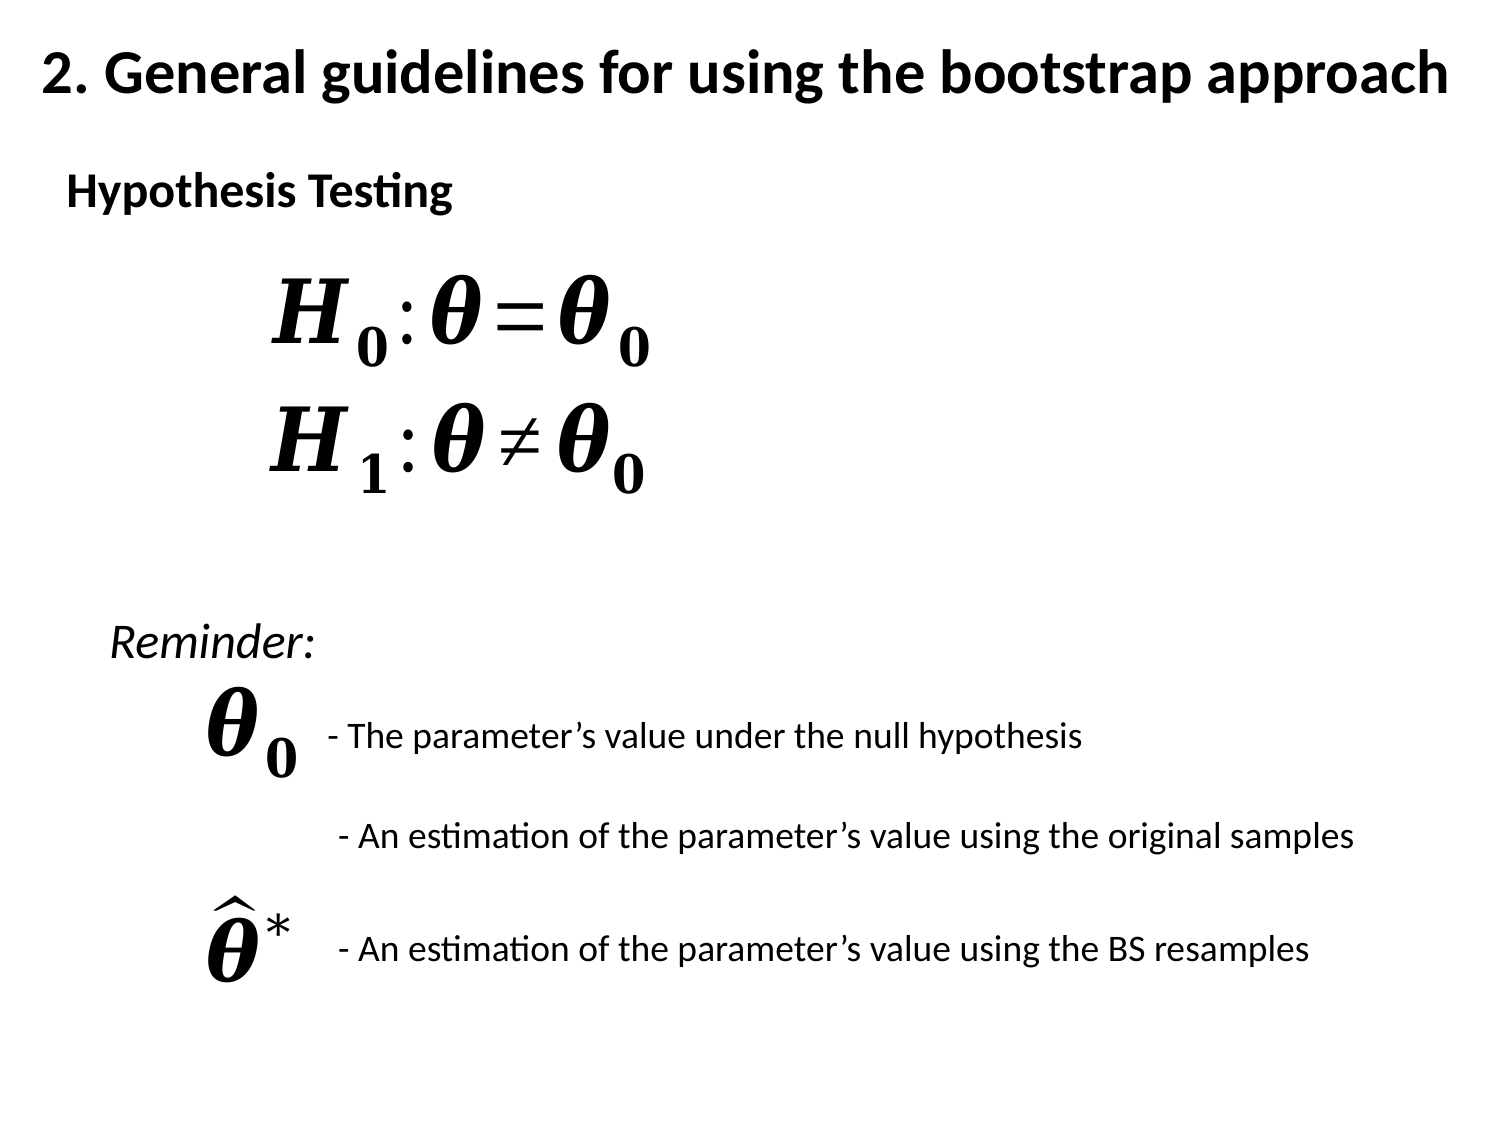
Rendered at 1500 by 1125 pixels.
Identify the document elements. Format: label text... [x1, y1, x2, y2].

text_box - The parameter’s value under the null hypothesis [310, 689, 1214, 779]
list Hypothesis Testing [51, 149, 1388, 238]
title 2. General guidelines for using the bootstrap approach [15, 12, 1479, 125]
text_box Reminder: [94, 601, 332, 677]
text_box - An estimation of the parameter’s value using the original samples [321, 789, 1414, 878]
text_box - An estimation of the parameter’s value using the BS resamples [321, 901, 1388, 991]
